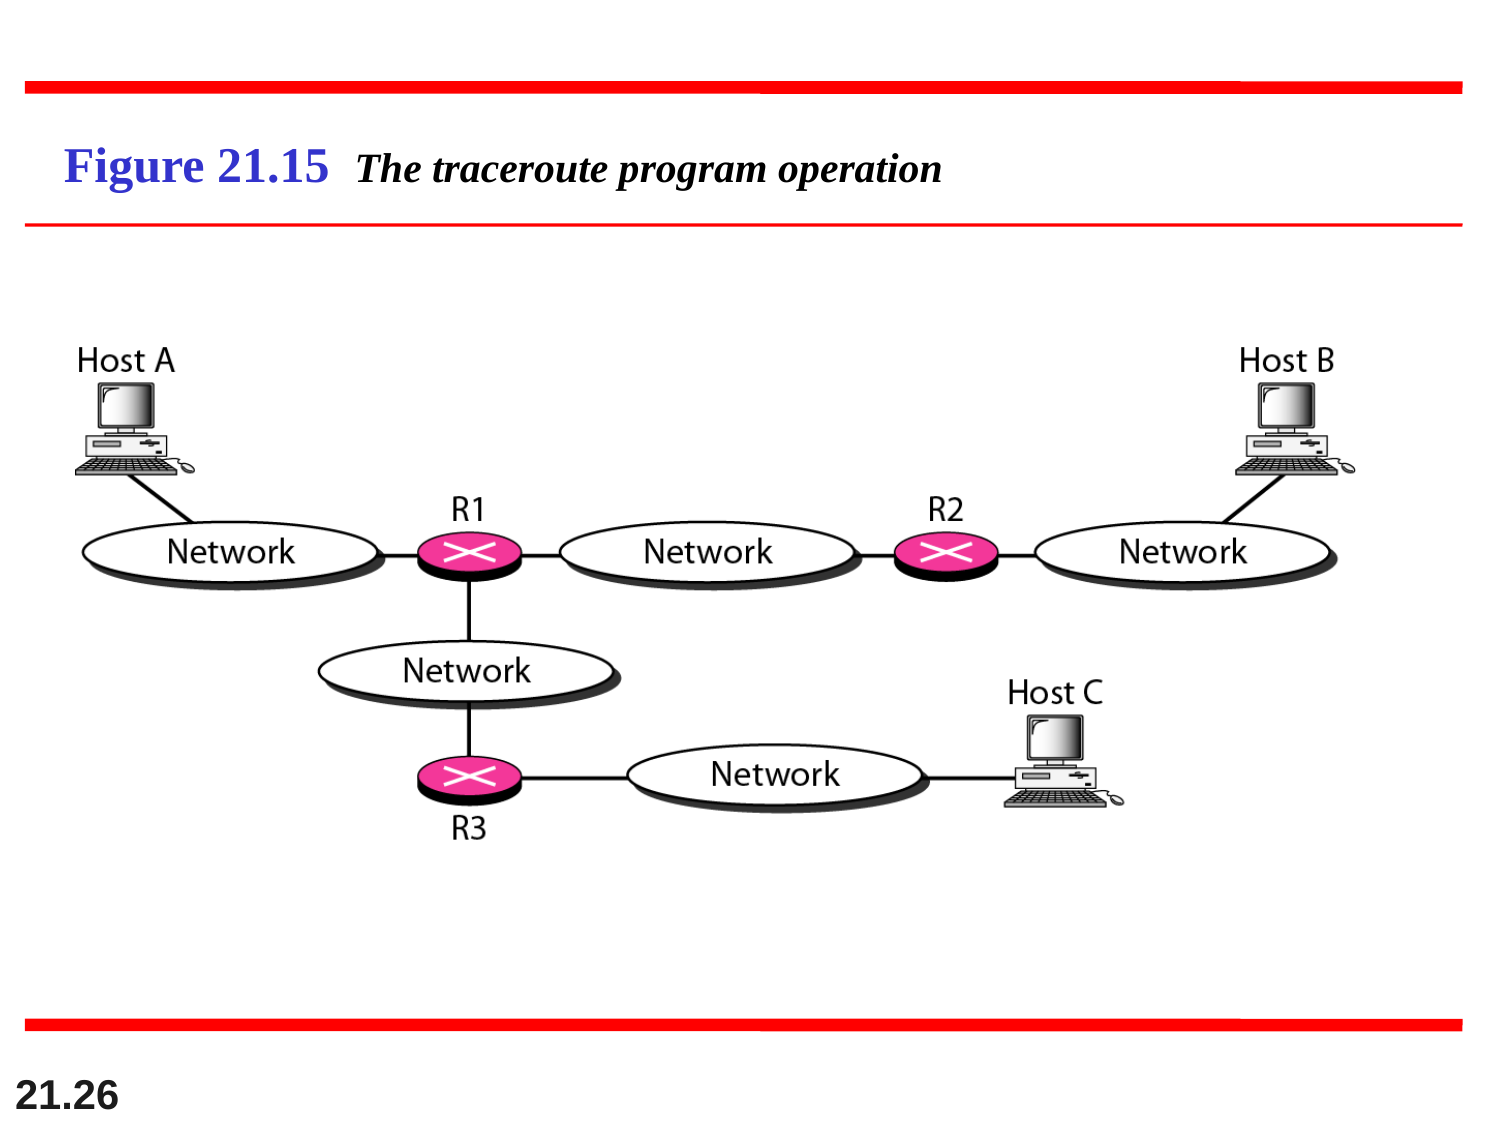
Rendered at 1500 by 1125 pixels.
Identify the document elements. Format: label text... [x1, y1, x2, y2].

slide_number 21.26 [0, 1050, 313, 1125]
picture [74, 342, 1356, 849]
text_box Figure 21.15 The traceroute program operation [49, 124, 959, 200]
